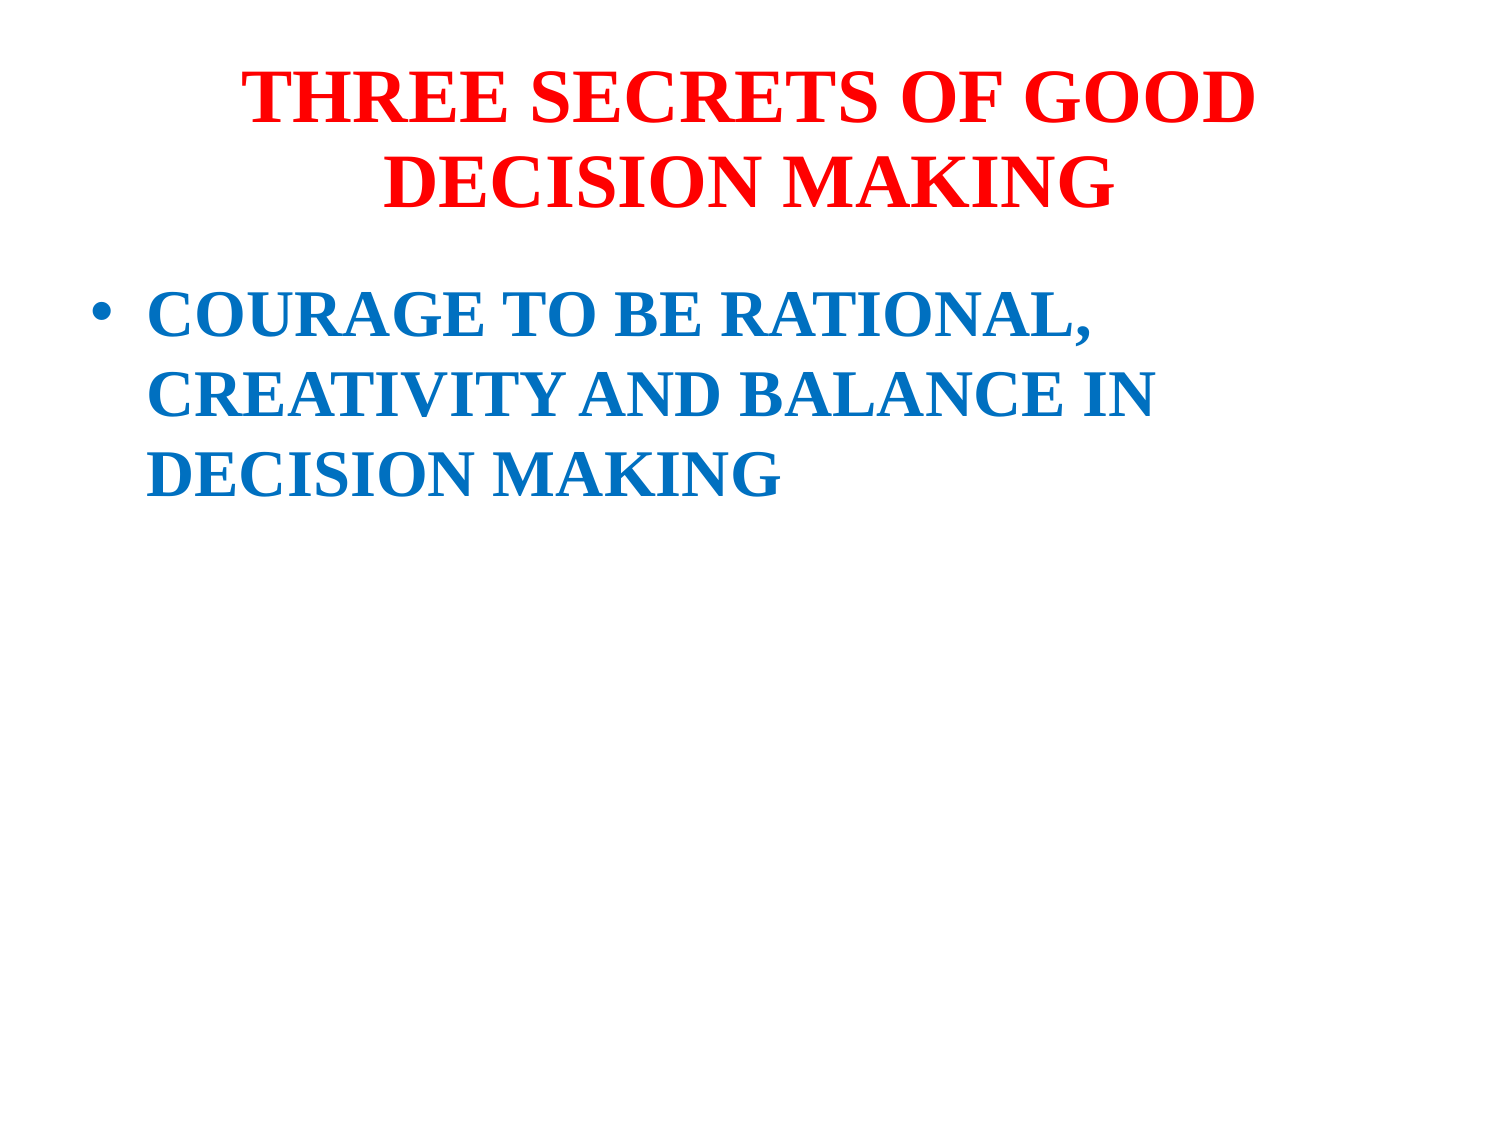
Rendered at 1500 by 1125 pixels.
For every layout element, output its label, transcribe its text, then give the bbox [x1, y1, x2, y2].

list COURAGE TO BE RATIONAL, CREATIVITY AND BALANCE IN DECISION MAKING [75, 262, 1425, 1005]
title THREE SECRETS OF GOOD DECISION MAKING [75, 45, 1425, 233]
